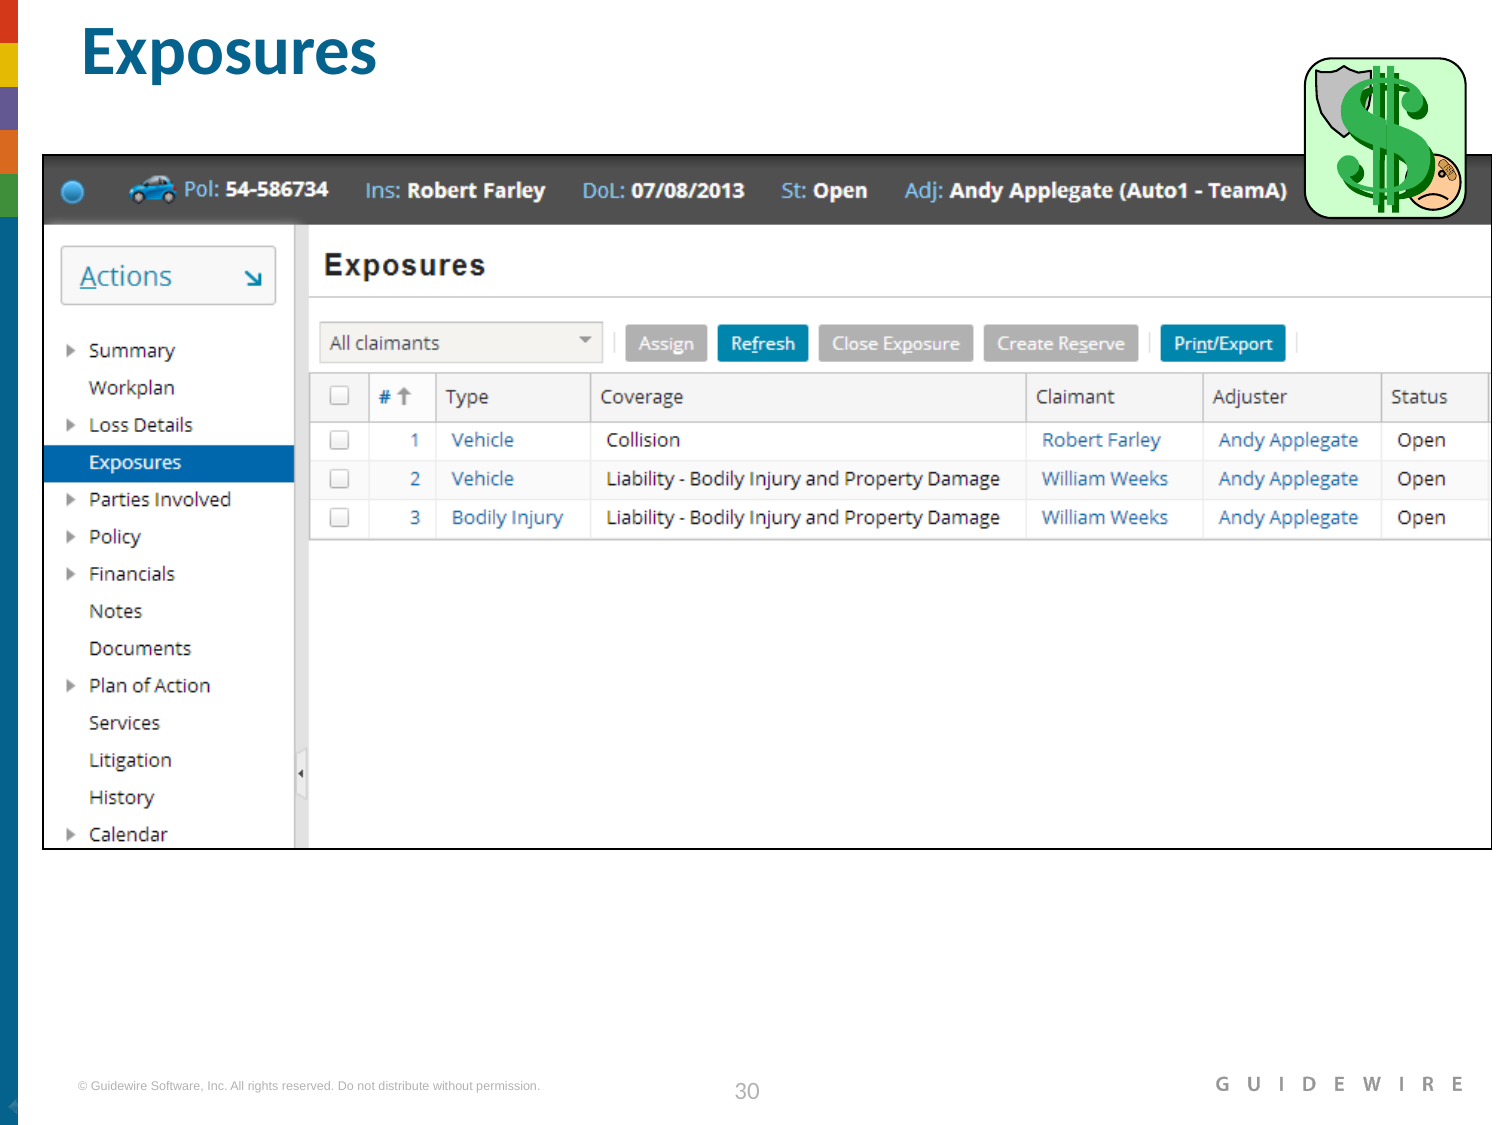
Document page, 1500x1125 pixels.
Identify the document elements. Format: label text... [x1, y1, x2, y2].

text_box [1304, 58, 1466, 219]
picture [43, 155, 1492, 849]
title Exposures [81, 19, 1446, 142]
picture [0, 0, 18, 216]
picture [1215, 1073, 1480, 1096]
picture [10, 1101, 18, 1111]
